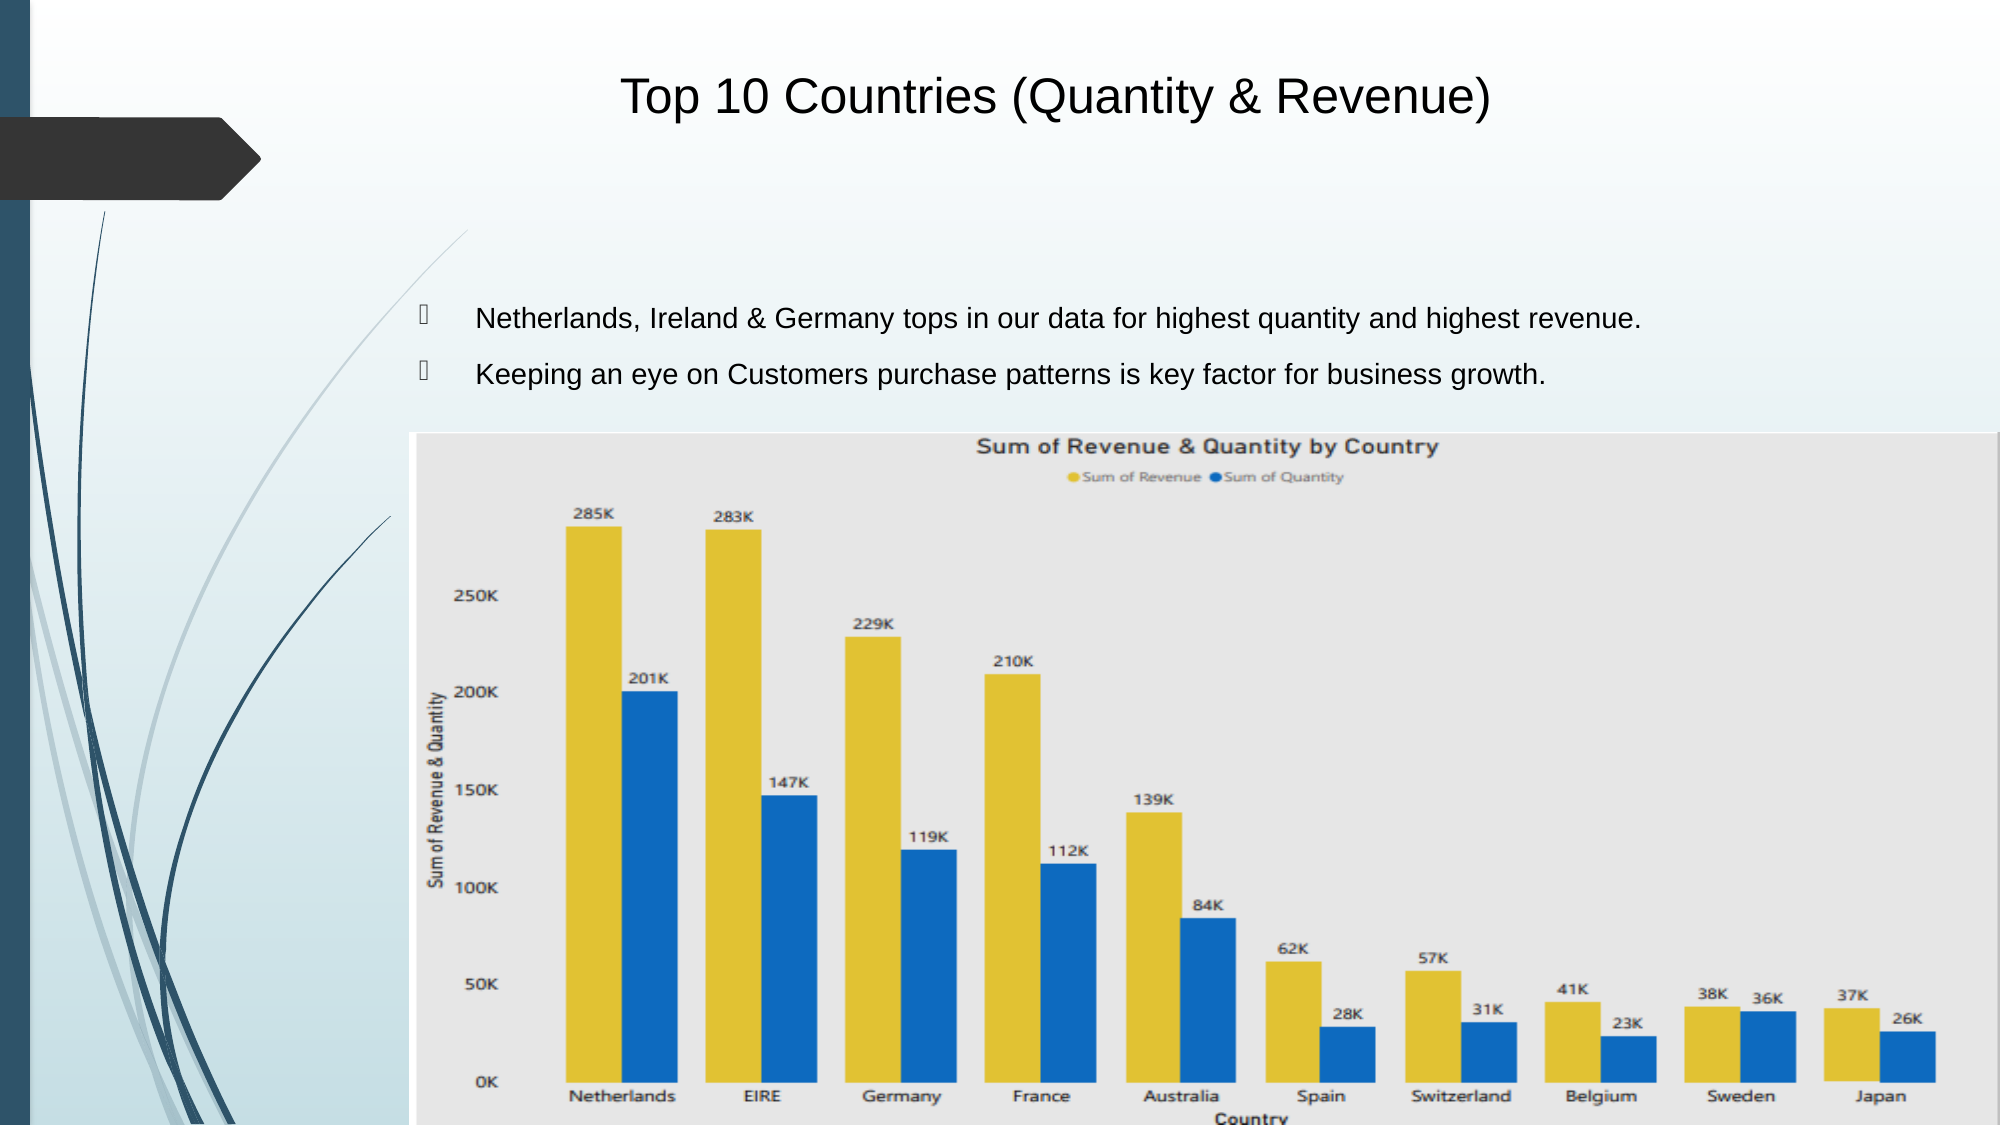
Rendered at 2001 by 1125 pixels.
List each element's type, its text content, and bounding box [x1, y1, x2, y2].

list Netherlands, Ireland & Germany tops in our data for highest quantity and highest revenue. Keeping an eye on Customers purchase patterns is key factor for business growth. [404, 292, 2000, 418]
title Top 10 Countries (Quantity & Revenue) [604, 55, 1508, 136]
picture [409, 432, 2000, 1125]
